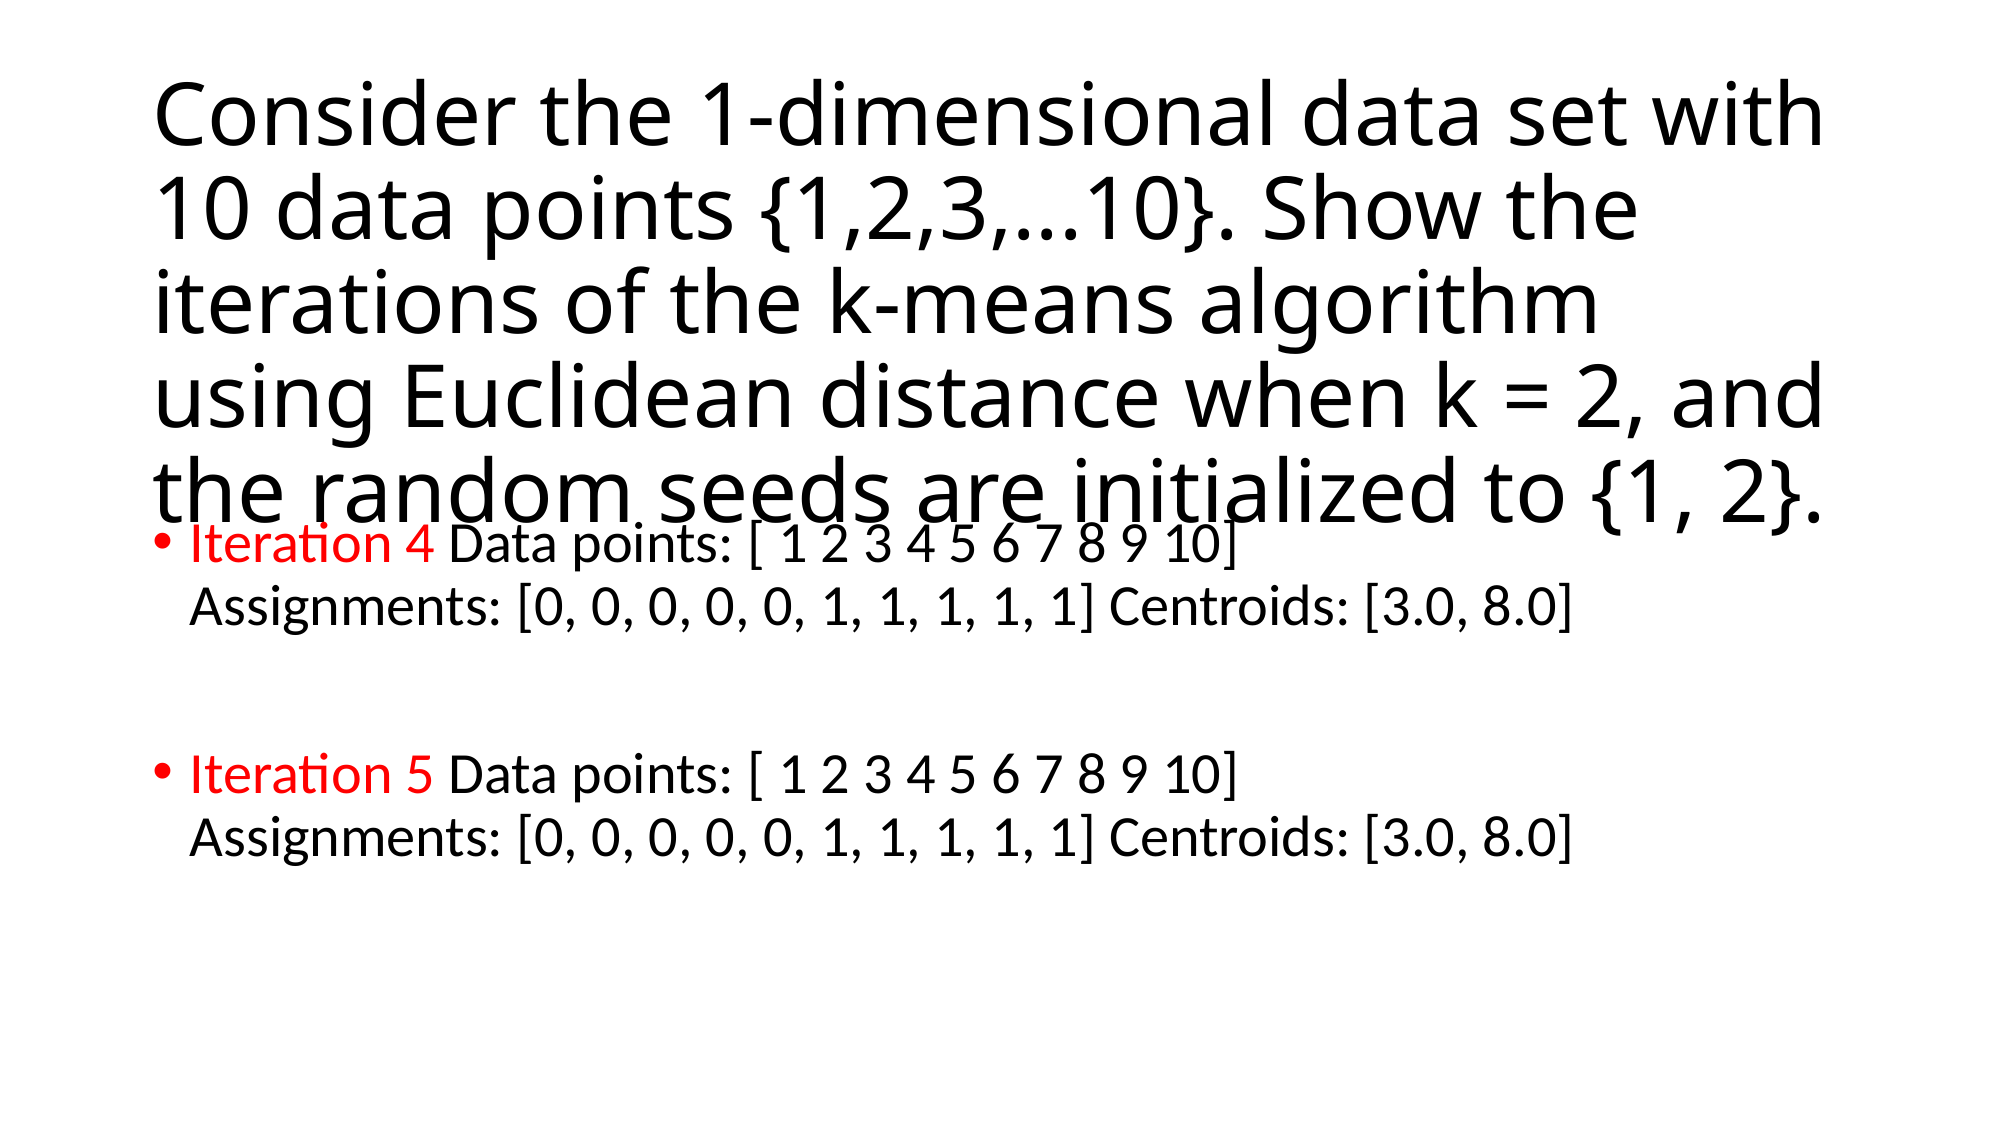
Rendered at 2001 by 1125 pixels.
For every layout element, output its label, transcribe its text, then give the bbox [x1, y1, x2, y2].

title Consider the 1-dimensional data set with 10 data points {1,2,3,...10}. Show the iterations of the k-means algorithm using Euclidean distance when k = 2, and the random seeds are initialized to {1, 2}. [137, 59, 1863, 505]
list Iteration 4 Data points: [ 1 2 3 4 5 6 7 8 9 10] Assignments: [0, 0, 0, 0, 0, 1, 1, 1, 1, 1] Centroids: [3.0, 8.0] Iteration 5 Data points: [ 1 2 3 4 5 6 7 8 9 10] Assignments: [0, 0, 0, 0, 0, 1, 1, 1, 1, 1] Centroids: [3.0, 8.0] [137, 505, 1863, 1014]
